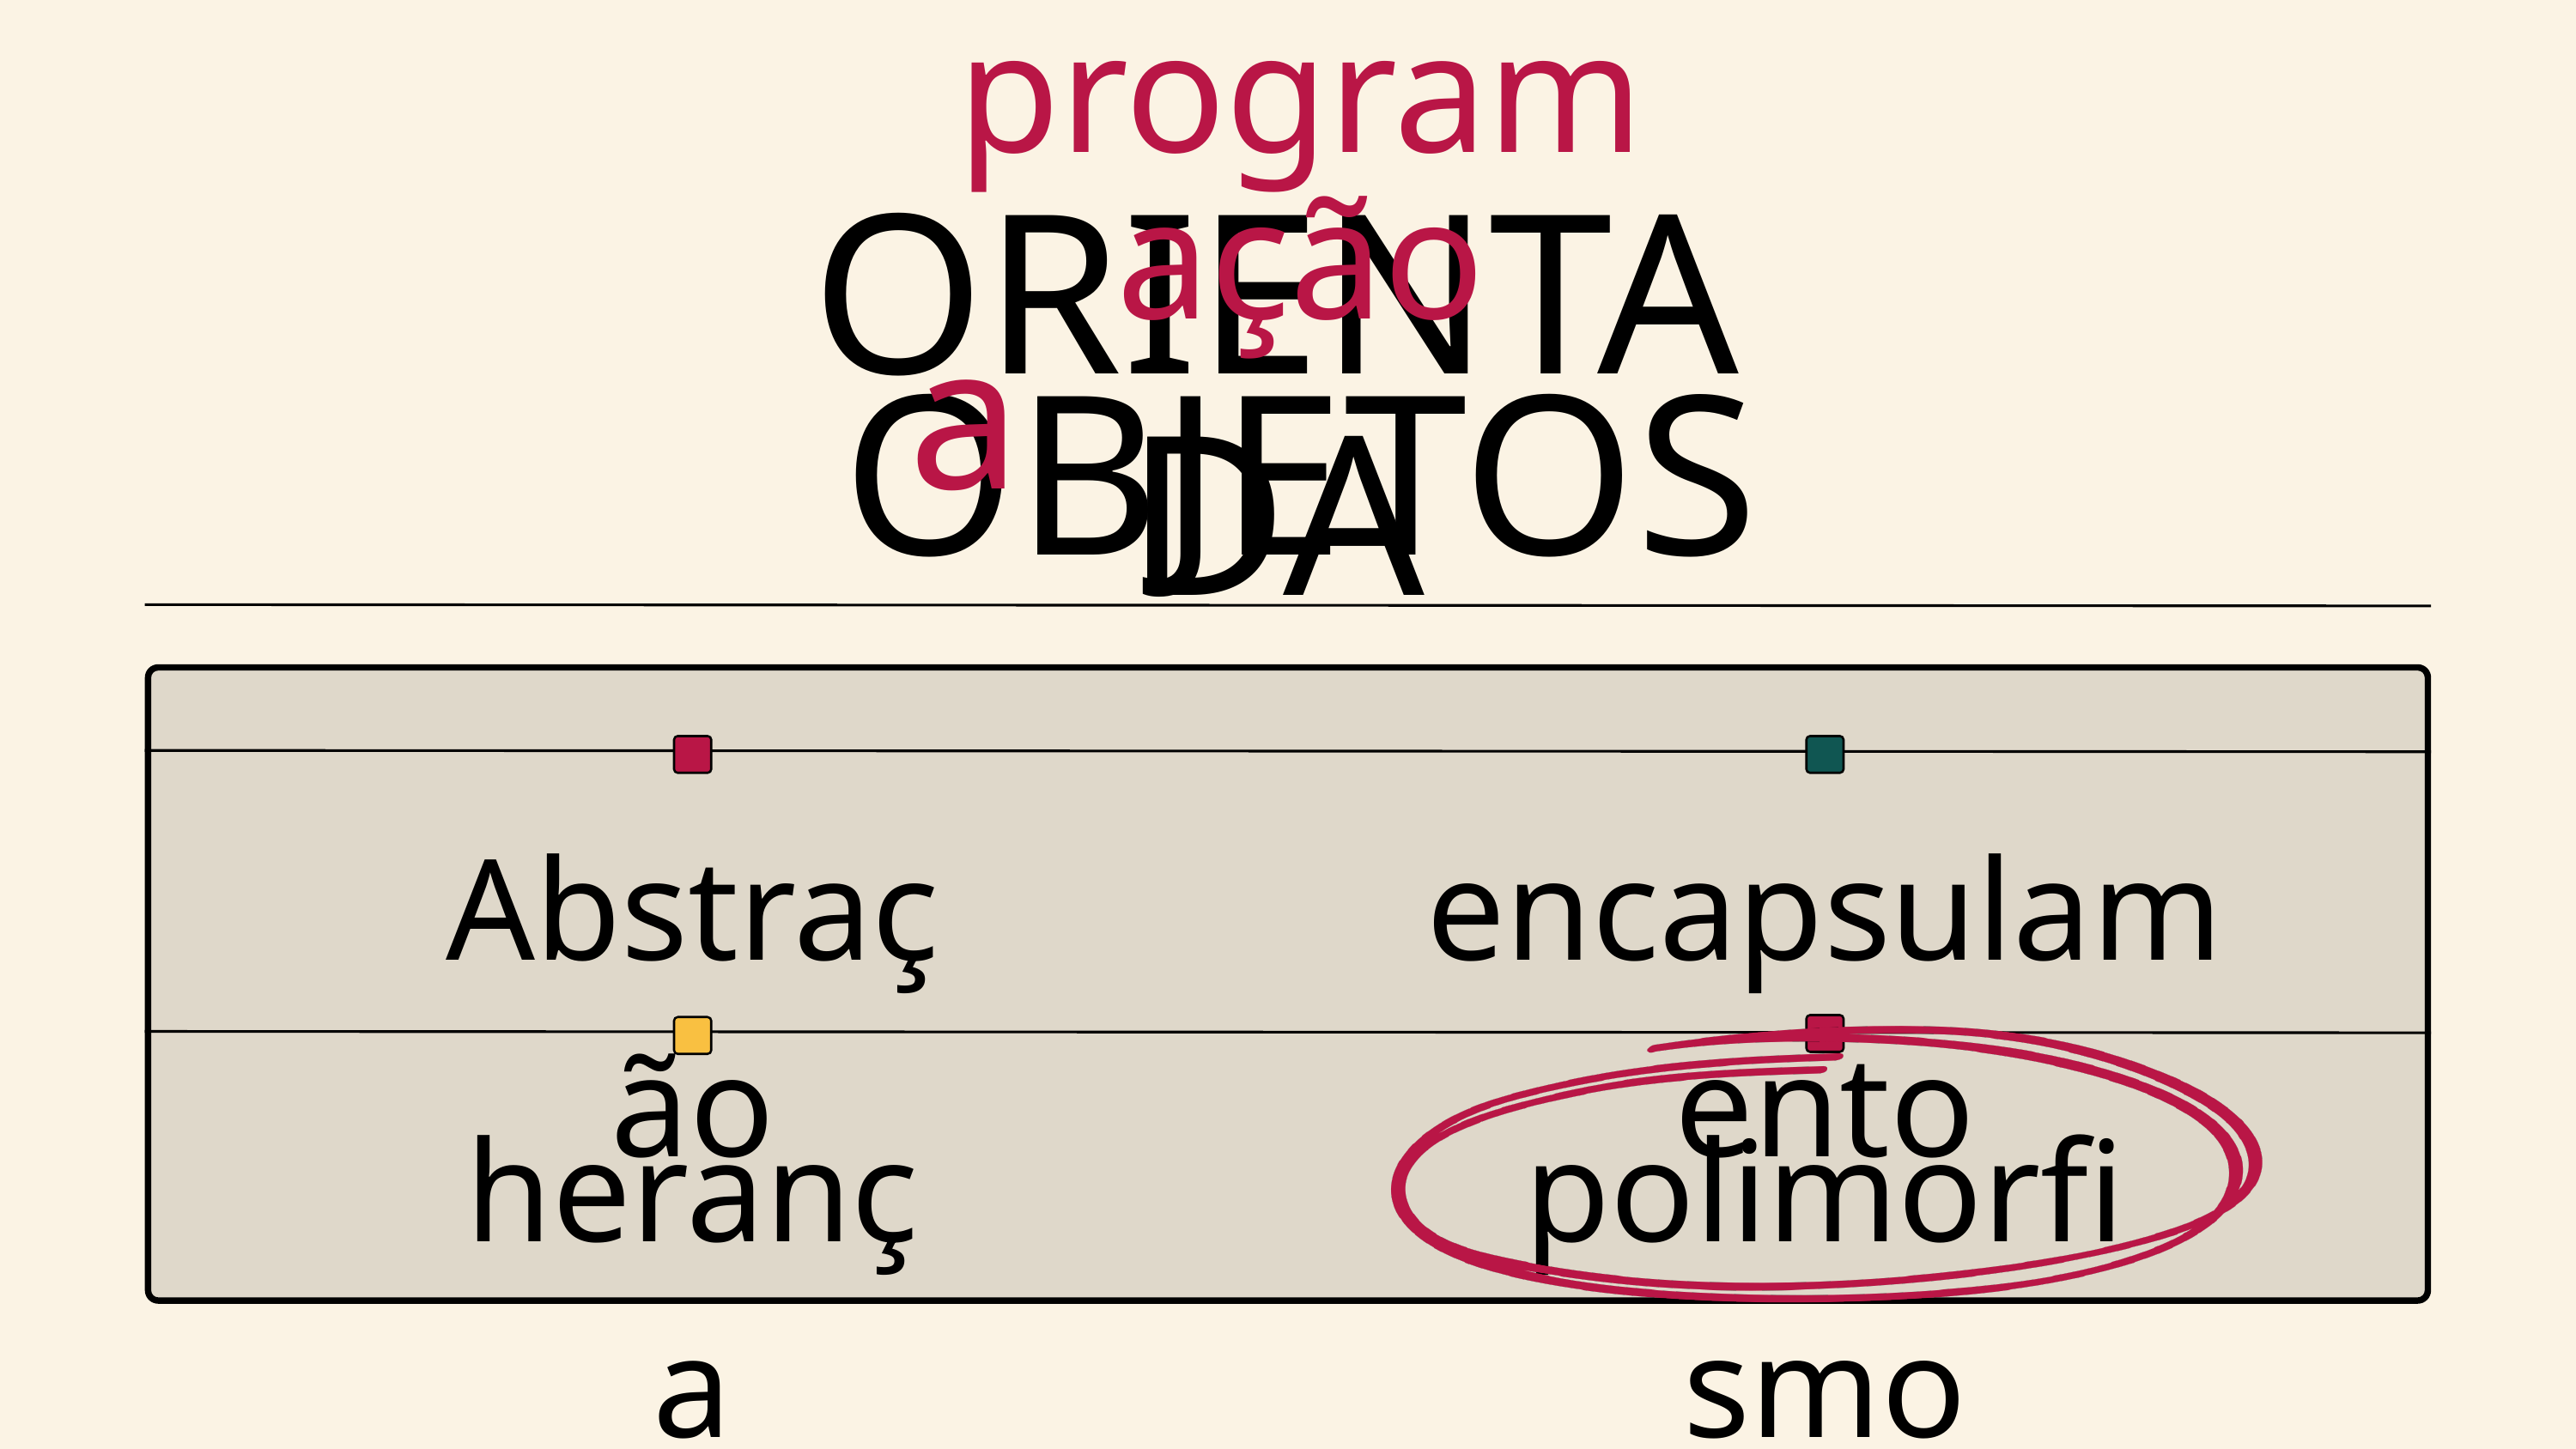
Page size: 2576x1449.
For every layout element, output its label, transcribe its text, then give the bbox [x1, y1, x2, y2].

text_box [1805, 1013, 1845, 1023]
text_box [672, 1016, 713, 1056]
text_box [748, 0, 1827, 621]
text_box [672, 734, 713, 774]
picture [1385, 1024, 2269, 1304]
text_box polimorfismo [1492, 1313, 2158, 1449]
text_box herança [459, 1313, 926, 1449]
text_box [1805, 734, 1845, 774]
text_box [144, 664, 2432, 1304]
